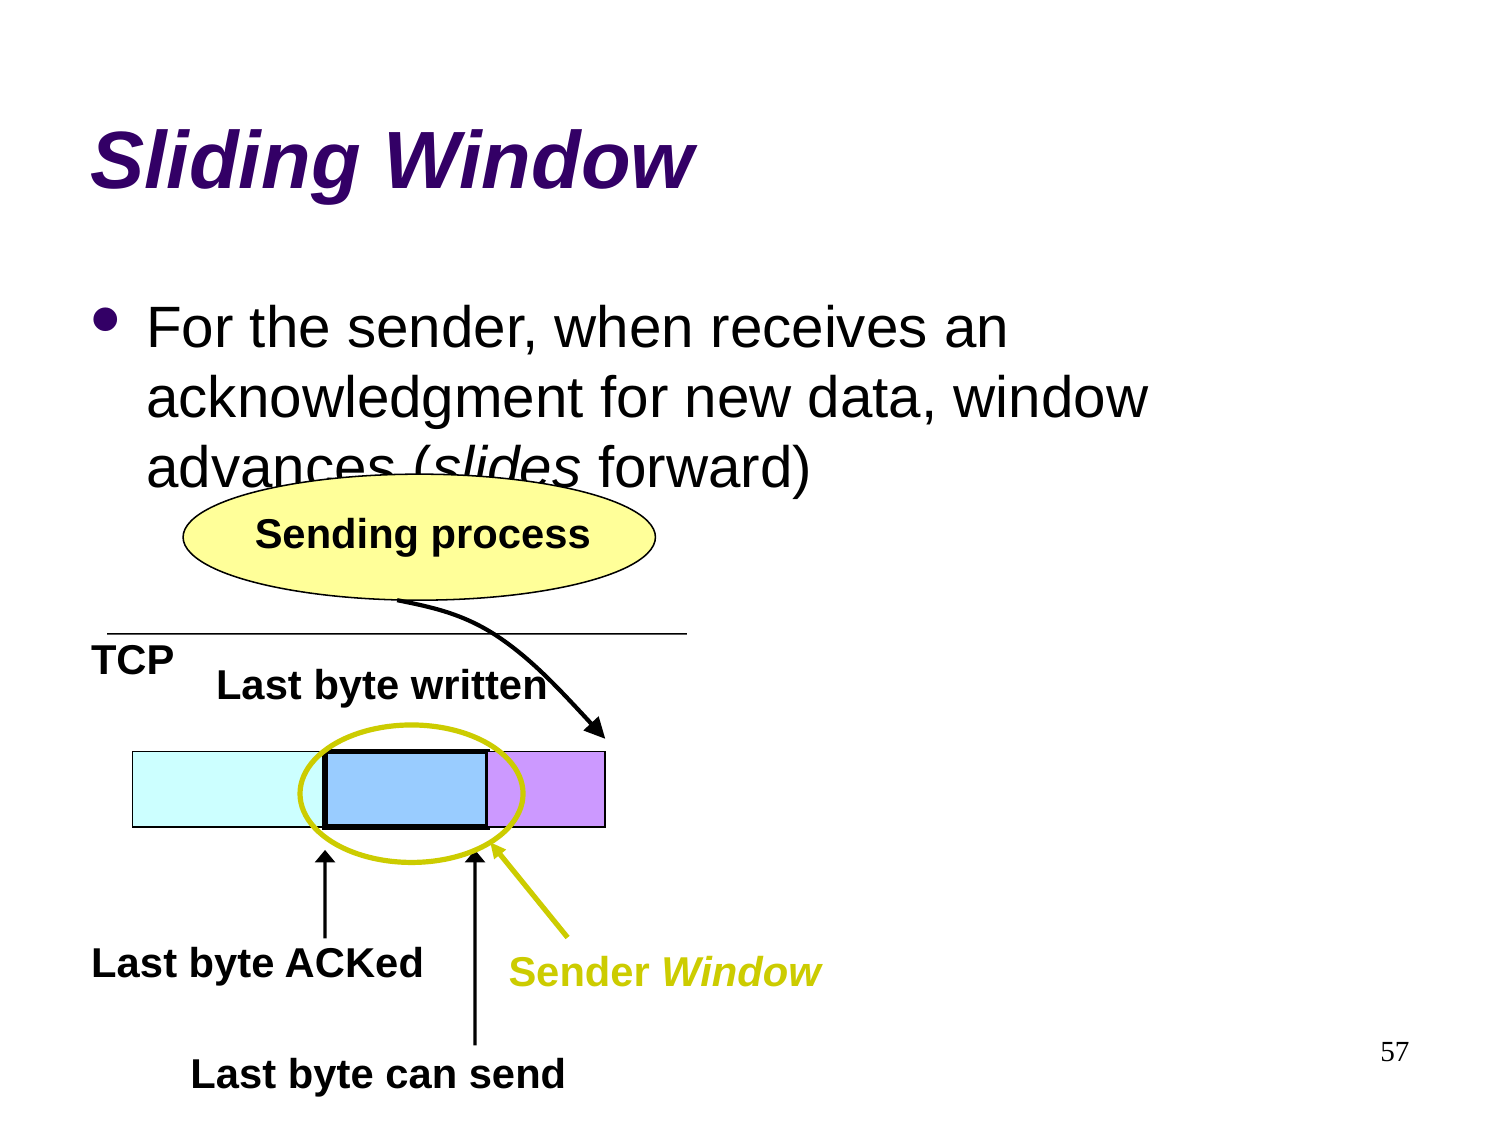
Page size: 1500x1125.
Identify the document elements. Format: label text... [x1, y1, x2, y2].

list For the sender, when receives an acknowledgment for new data, window advances (slides forward) [75, 282, 1425, 1006]
text_box [132, 751, 294, 828]
text_box TCP [76, 625, 190, 691]
text_box Sending process [240, 499, 606, 565]
text_box Last byte ACKed [76, 928, 294, 993]
text_box Last byte can send [175, 1039, 582, 1105]
text_box [397, 600, 517, 650]
text_box Last byte written [201, 650, 563, 716]
text_box [563, 693, 601, 723]
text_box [299, 724, 837, 1003]
title Sliding Window [75, 20, 1425, 213]
text_box [183, 474, 656, 601]
slide_number 57 [1074, 1024, 1426, 1101]
